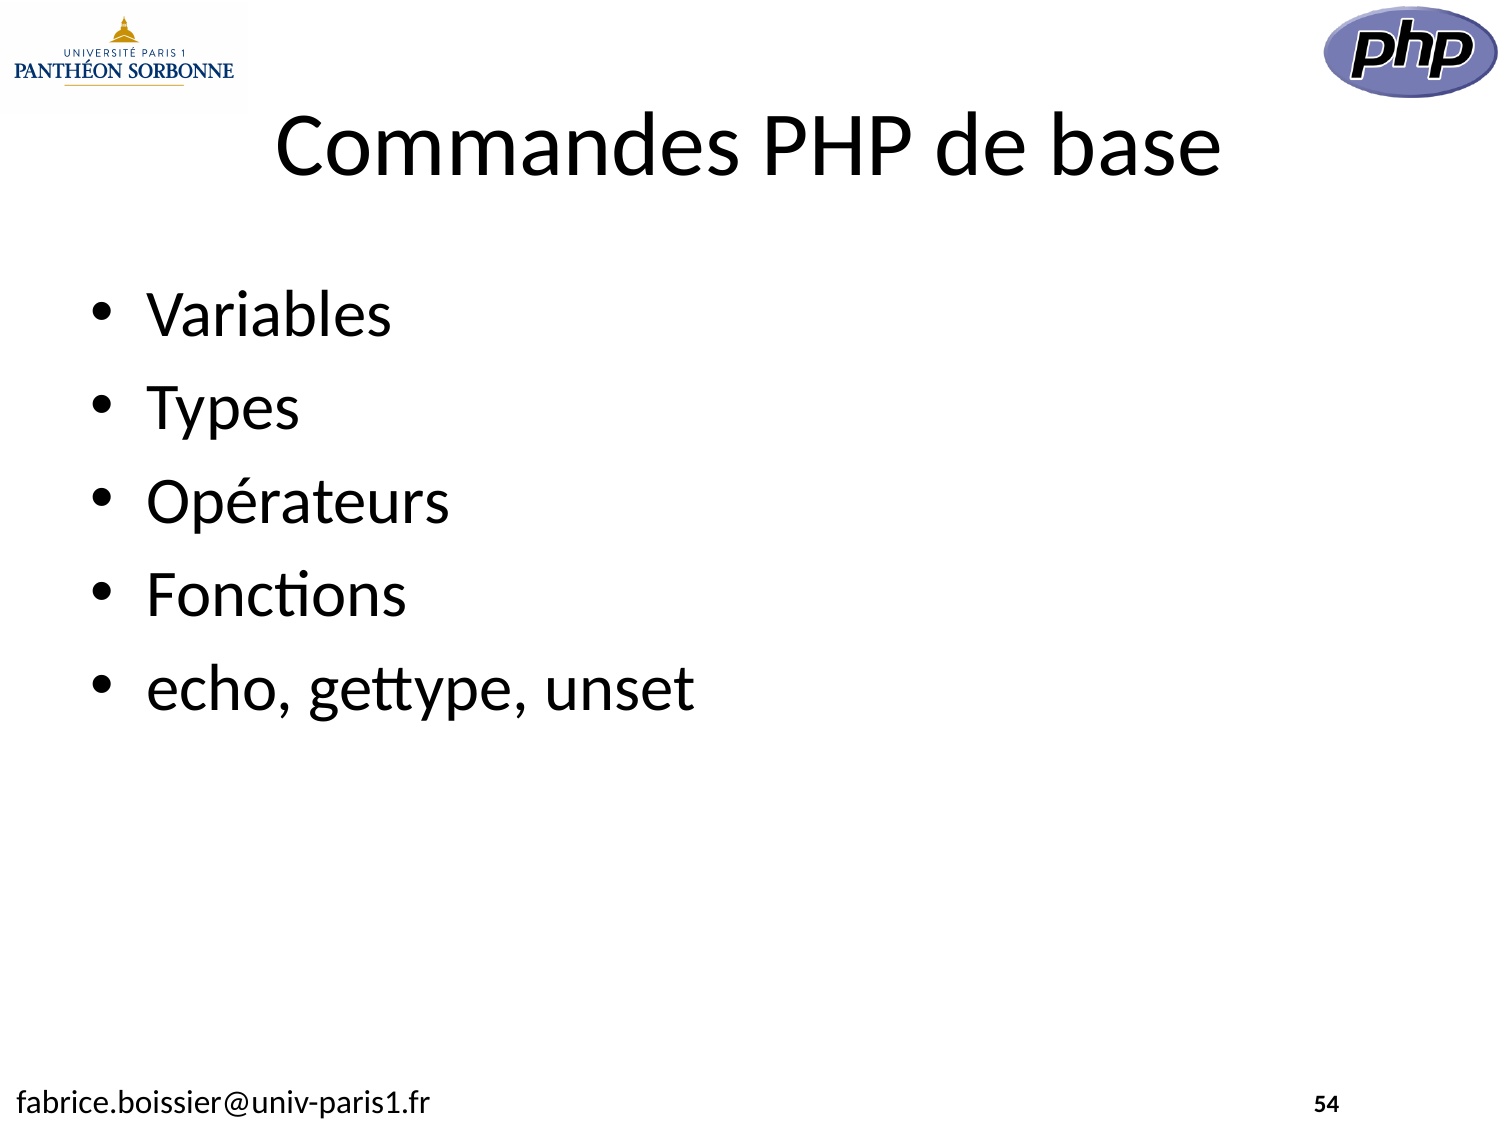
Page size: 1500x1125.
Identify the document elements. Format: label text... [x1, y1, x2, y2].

picture [0, 2, 248, 114]
title Commandes PHP de base [75, 45, 1425, 233]
list Variables Types Opérateurs Fonctions echo, gettype, unset [75, 262, 1425, 1005]
slide_number 54 [1151, 1072, 1500, 1125]
picture [1321, 0, 1500, 119]
